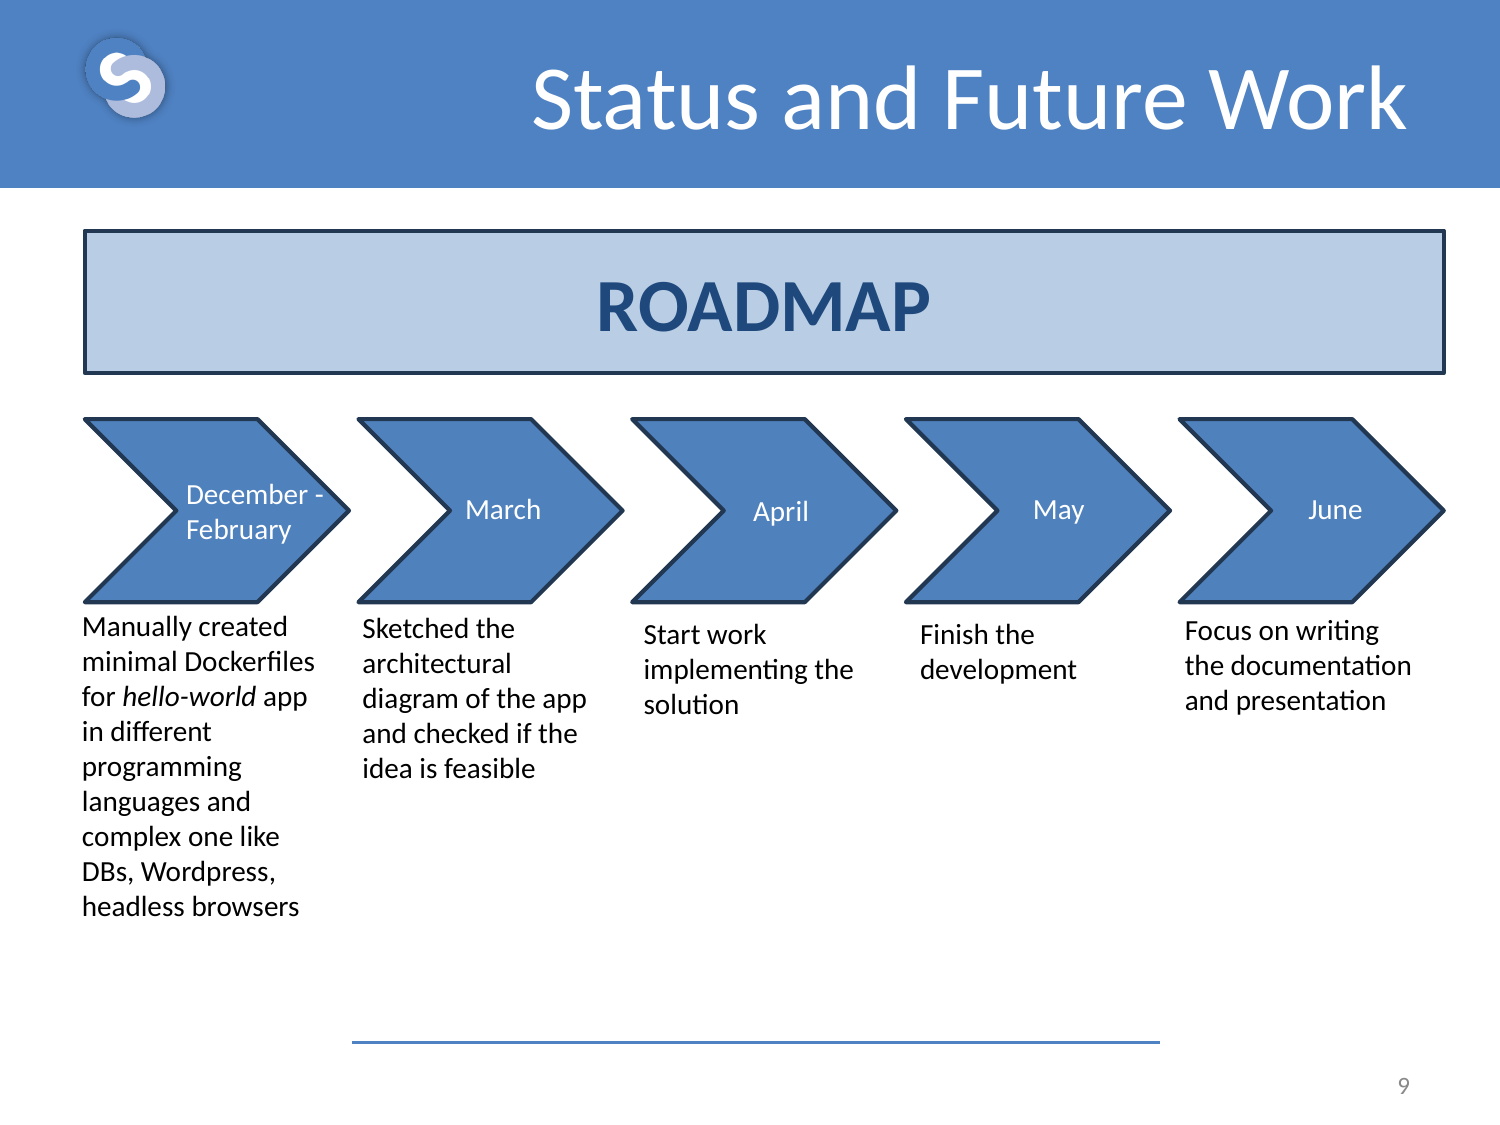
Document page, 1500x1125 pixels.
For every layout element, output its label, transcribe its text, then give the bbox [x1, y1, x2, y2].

title Status and Future Work [199, 21, 1425, 164]
text_box Manually created minimal Dockerfiles for hello-world app in different programming languages and complex one like DBs, Wordpress, headless browsers [67, 600, 332, 930]
text_box Sketched the architectural diagram of the app and checked if the idea is feasible [347, 602, 612, 792]
text_box Finish the development [905, 607, 1160, 693]
picture [82, 35, 170, 121]
text_box [82, 417, 309, 509]
text_box [356, 417, 603, 602]
text_box [630, 417, 874, 605]
text_box Start work implementing the solution [628, 607, 884, 728]
slide_number 9 [1277, 1066, 1425, 1103]
text_box December - February [171, 467, 349, 553]
text_box June [1293, 483, 1500, 534]
text_box May [1018, 483, 1251, 534]
text_box [84, 513, 310, 600]
text_box ROADMAP [83, 229, 1446, 375]
text_box [903, 417, 1150, 605]
text_box [1177, 417, 1424, 603]
text_box April [738, 485, 971, 536]
text_box March [450, 483, 683, 534]
text_box Focus on writing the documentation and presentation [1170, 603, 1435, 724]
